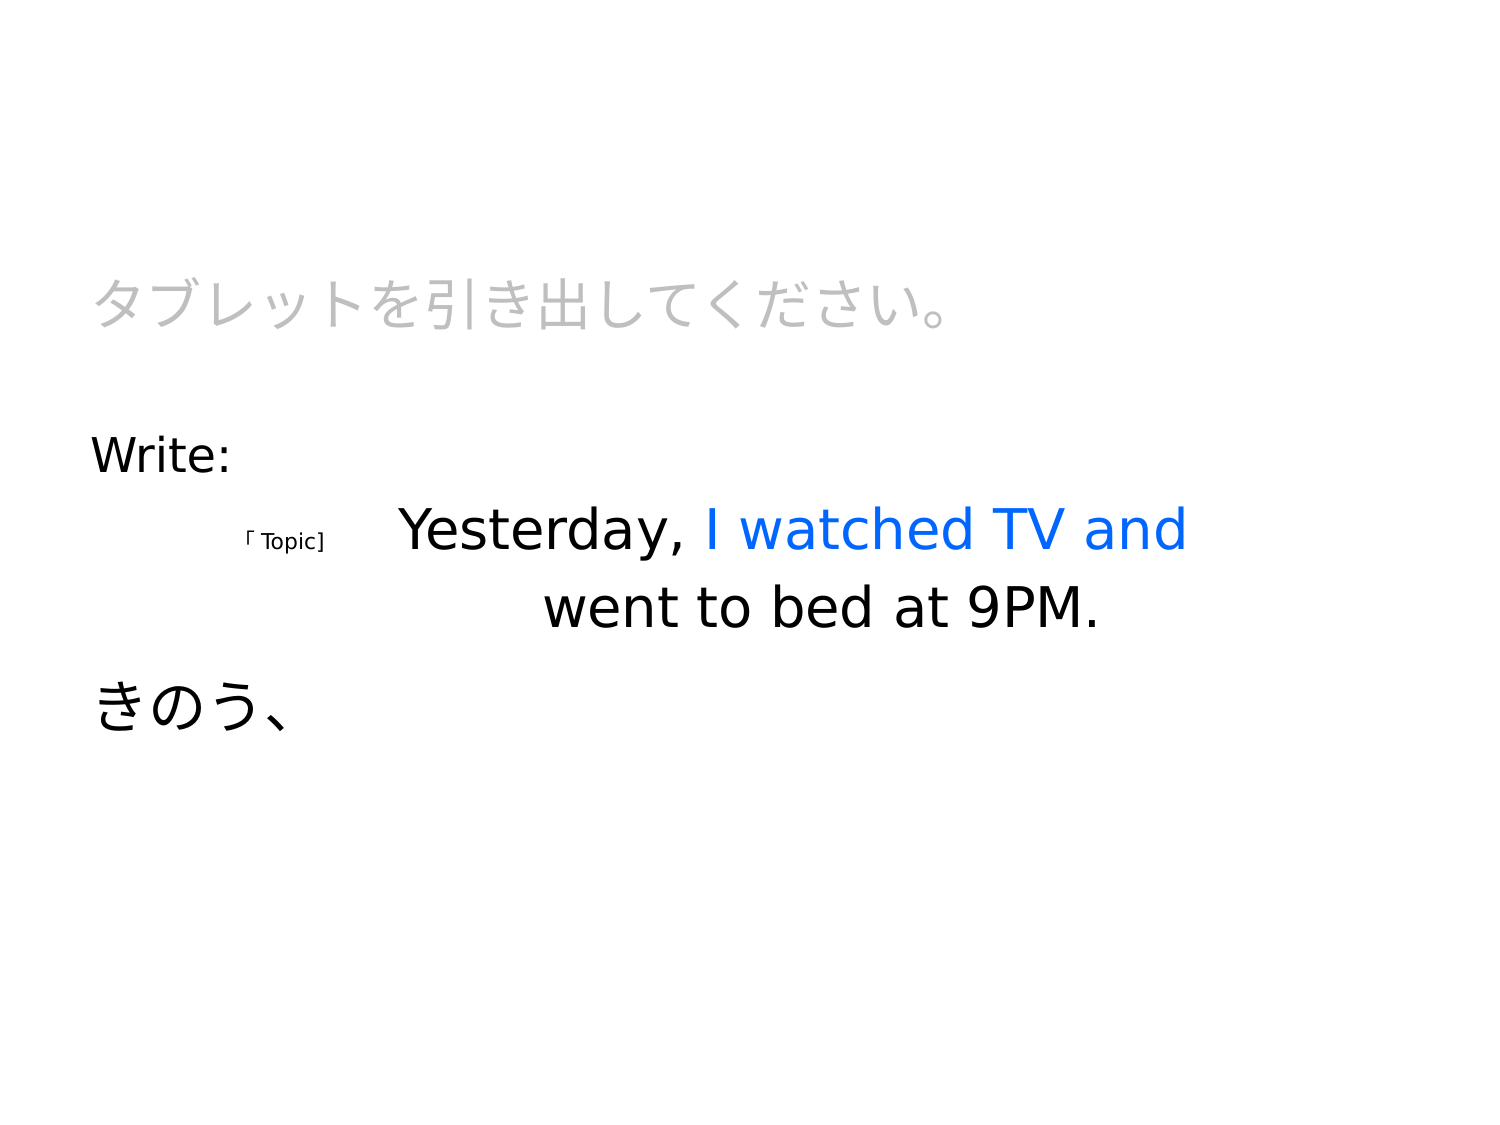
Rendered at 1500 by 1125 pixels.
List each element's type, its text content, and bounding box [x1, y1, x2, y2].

list タブレットを引き出してください。 Write: 「Topic] Yesterday, I watched TV and went to bed at 9PM. [75, 262, 1425, 650]
list きのう、 [75, 662, 1425, 1005]
